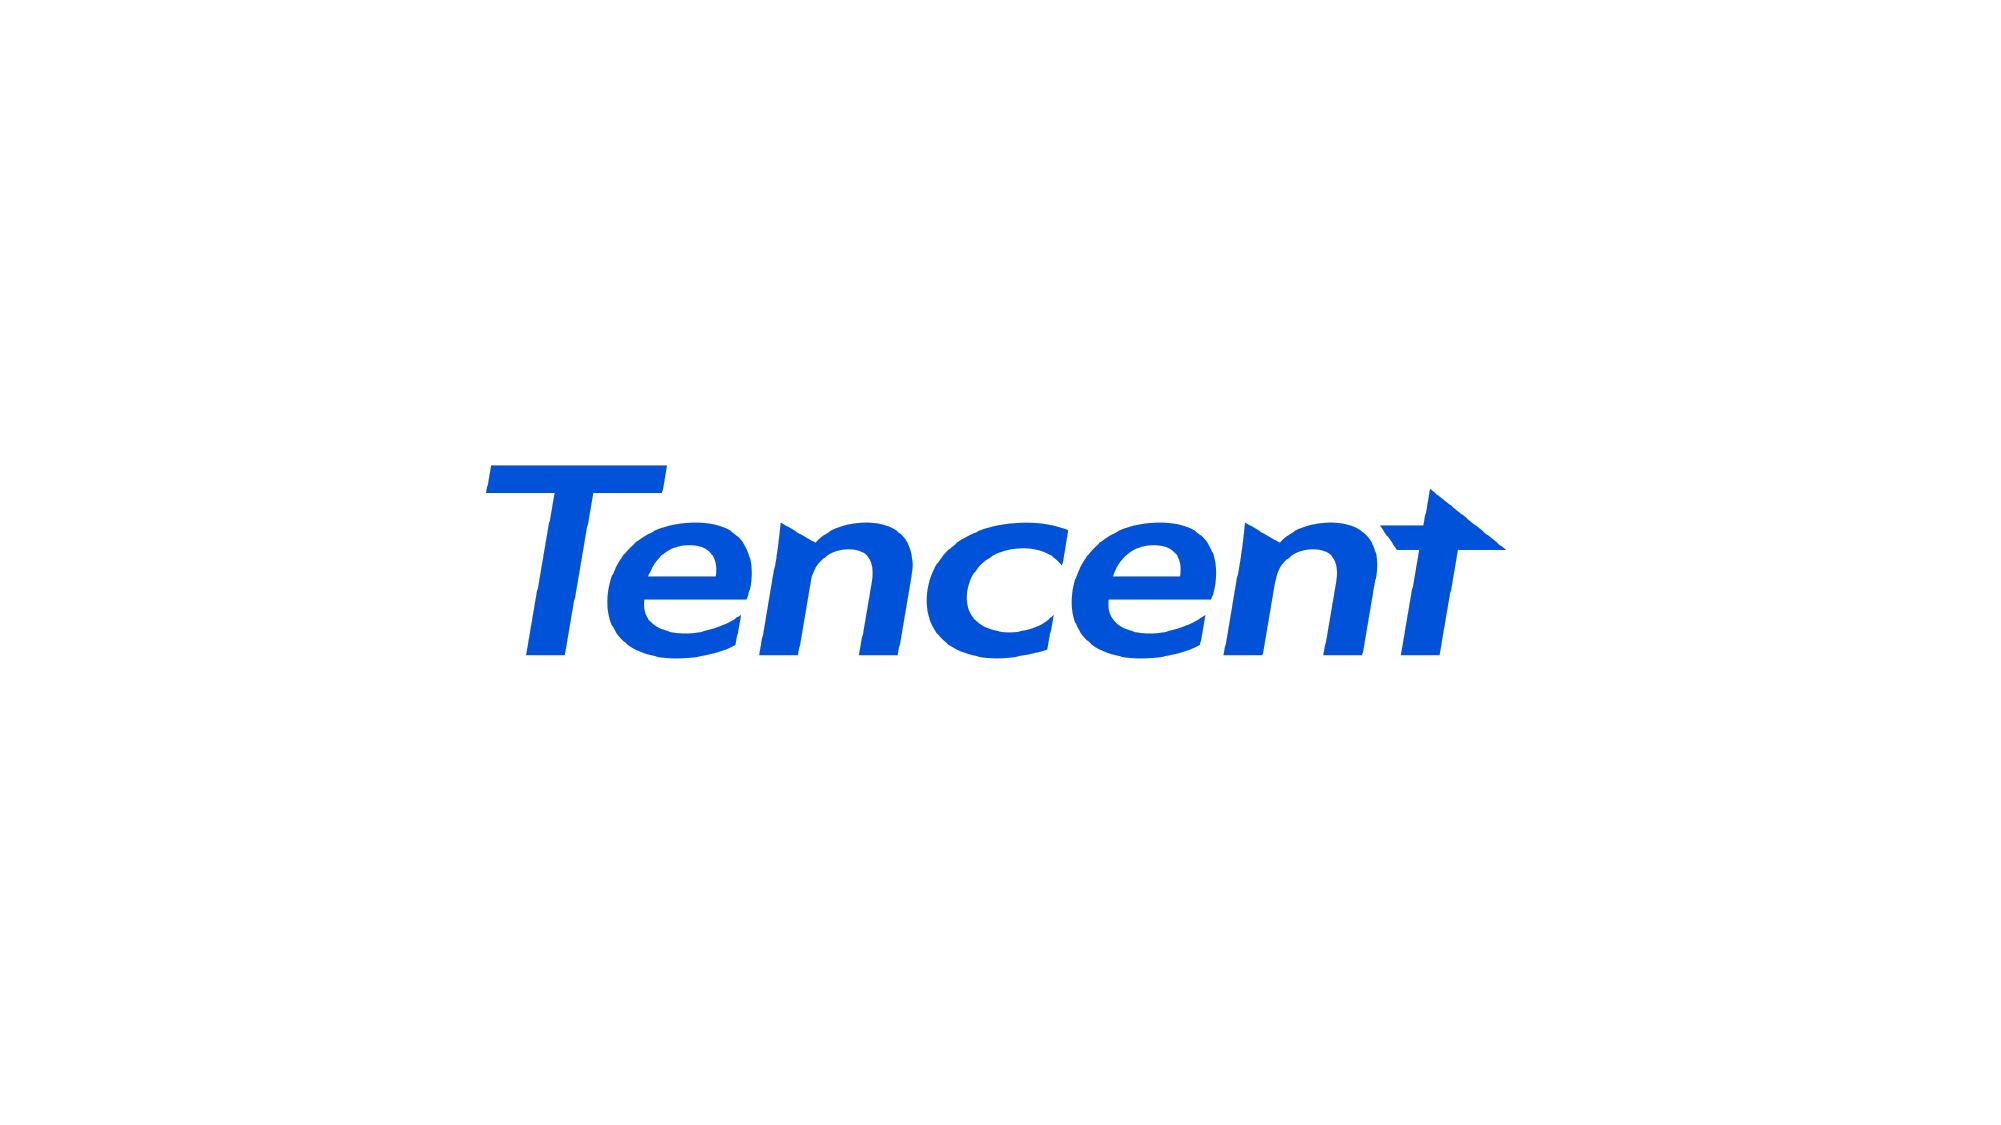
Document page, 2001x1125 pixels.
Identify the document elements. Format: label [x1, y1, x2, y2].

picture [437, 0, 1563, 1125]
